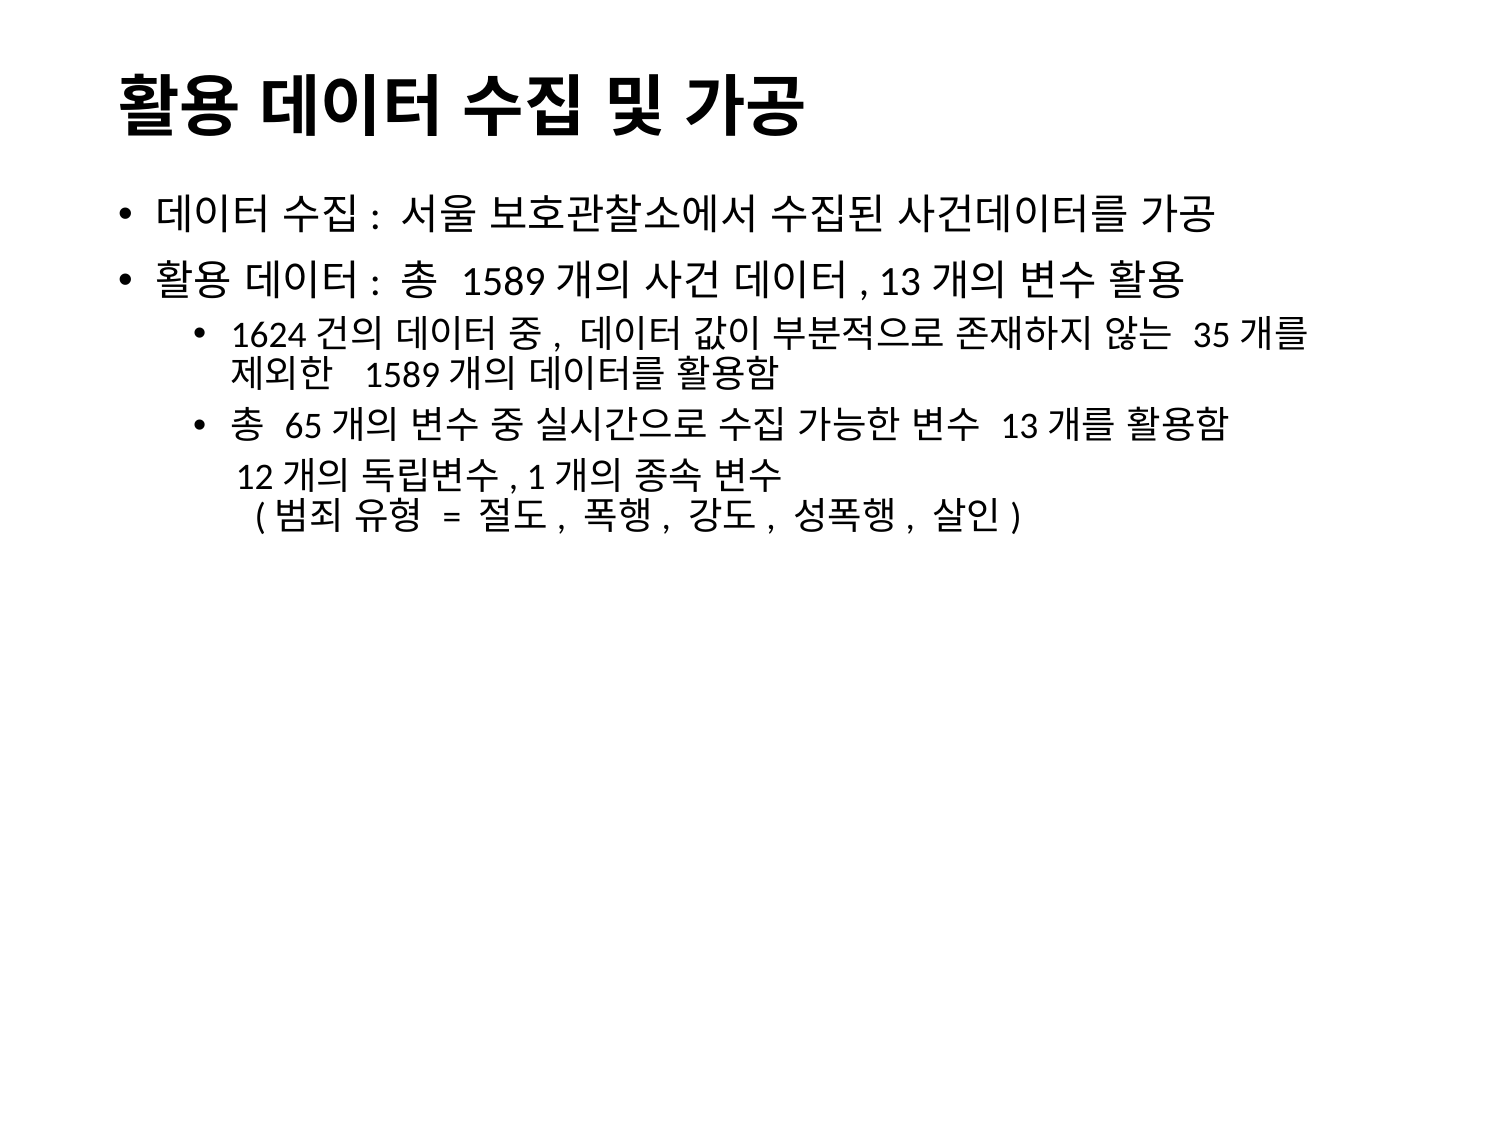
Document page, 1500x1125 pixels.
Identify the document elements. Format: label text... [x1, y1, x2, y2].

title 활용 데이터 수집 및 가공 [103, 59, 1397, 158]
list 데이터 수집: 서울 보호관찰소에서 수집된 사건데이터를 가공 활용 데이터: 총 1589개의 사건 데이터, 13개의 변수 활용 1624건의 데이터 중, 데이터 값이 부분적으로 존재하지 않는 35개를 제외한 1589개의 데이터를 활용함 총 65개의 변수 중 실시간으로 수집 가능한 변수 13개를 활용함 12개의 독립변수, 1개의 종속 변수 (범죄 유형 = 절도, 폭행, 강도, 성폭행, 살인) [103, 186, 1397, 1014]
